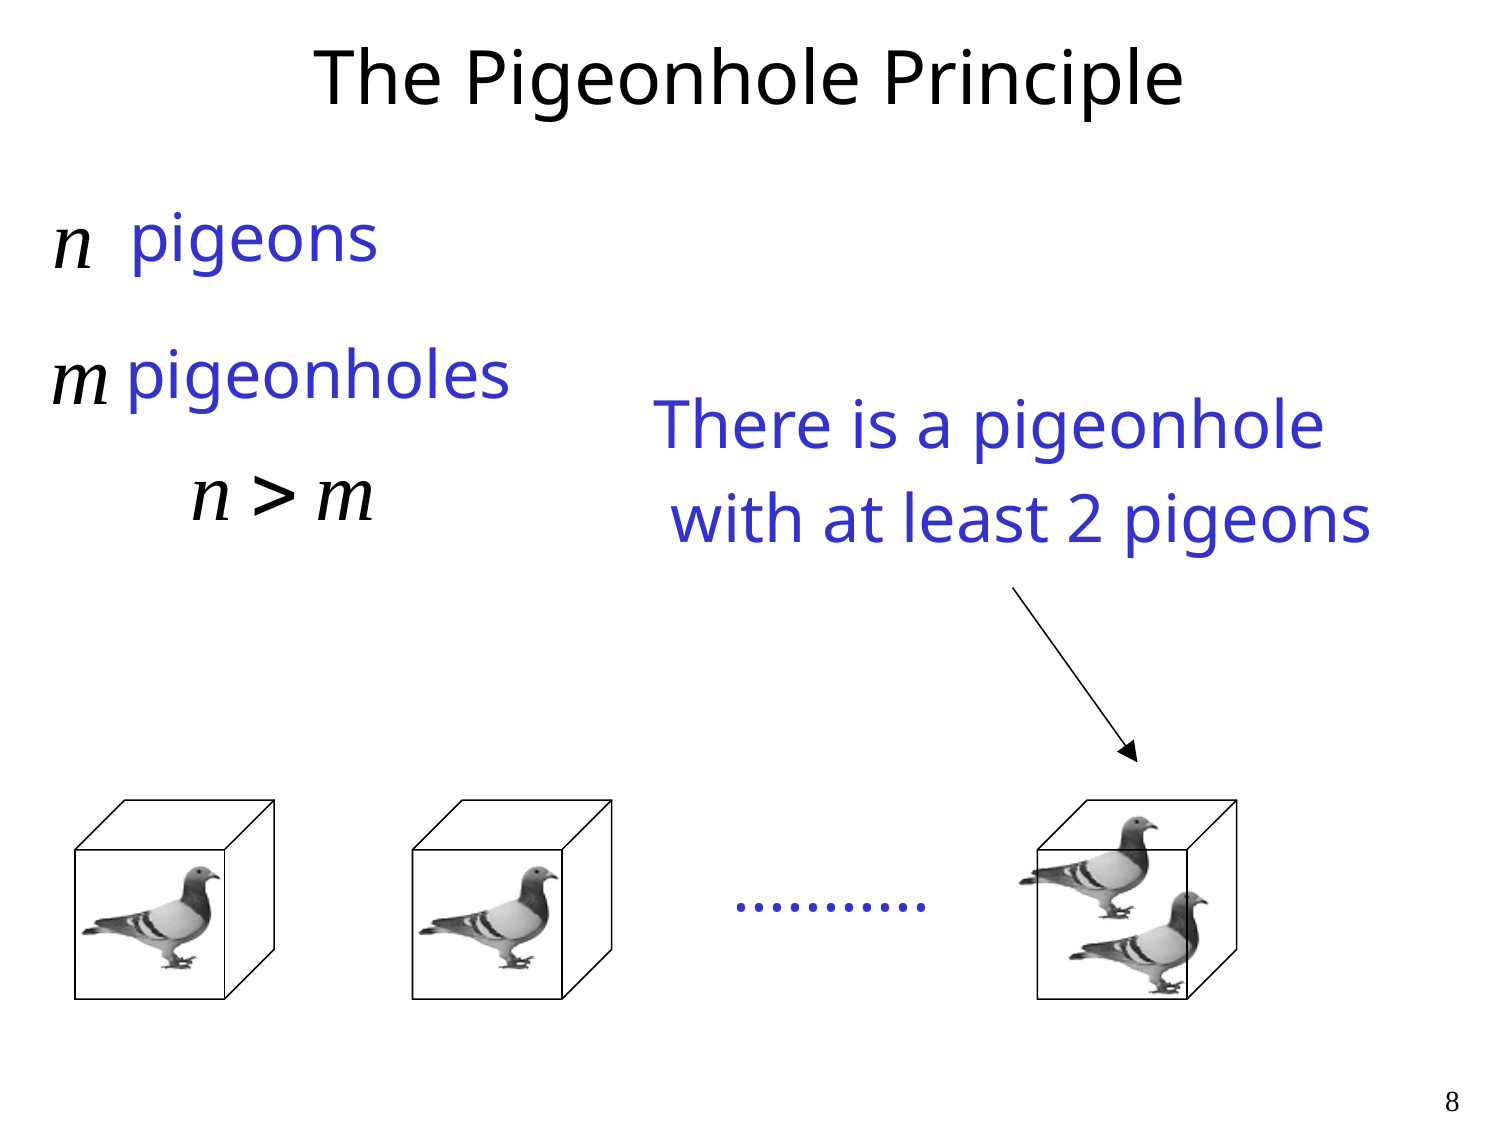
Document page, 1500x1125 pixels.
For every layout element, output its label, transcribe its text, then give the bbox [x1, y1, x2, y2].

text_box pigeonholes [110, 324, 528, 420]
text_box [1077, 800, 1235, 849]
list [24, 137, 1475, 1038]
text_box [49, 224, 98, 276]
text_box [412, 800, 612, 1000]
picture [1012, 812, 1213, 1001]
text_box ........... [718, 837, 946, 933]
text_box [413, 800, 610, 849]
text_box [75, 800, 273, 849]
slide_number 8 [1162, 1074, 1475, 1125]
text_box There is a pigeonhole with at least 2 pigeons [638, 374, 1389, 563]
picture [412, 862, 563, 976]
text_box pigeons [114, 187, 395, 283]
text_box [47, 360, 113, 411]
text_box [1012, 587, 1138, 763]
text_box [1078, 800, 1237, 971]
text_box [187, 474, 378, 527]
text_box [75, 800, 275, 1000]
title The Pigeonhole Principle [24, 24, 1475, 125]
picture [74, 862, 226, 976]
text_box [1037, 935, 1057, 1000]
